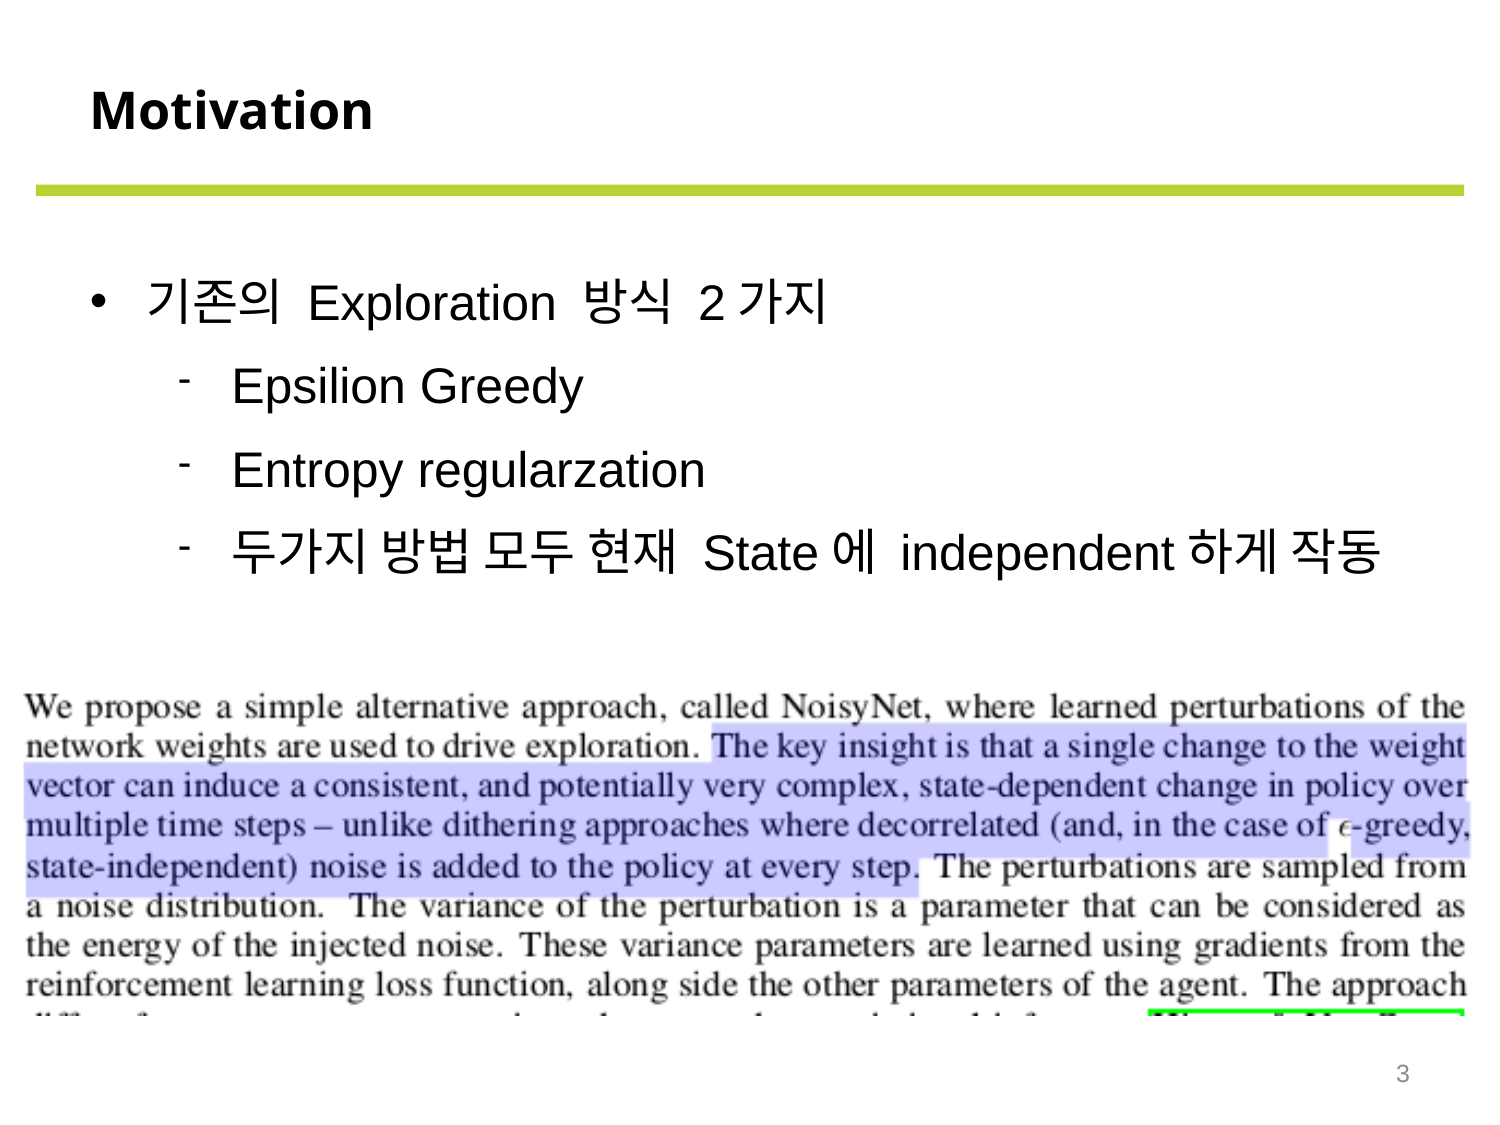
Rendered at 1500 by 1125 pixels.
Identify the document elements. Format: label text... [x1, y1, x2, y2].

text_box Motivation [74, 45, 1425, 173]
picture [9, 690, 1489, 1016]
text_box 1 [1074, 1042, 1425, 1103]
text_box 기존의 Exploration 방식 2가지 Epsilion Greedy Entropy regularzation 두가지 방법 모두 현재 State에 independent하게 작동 [75, 262, 1425, 689]
